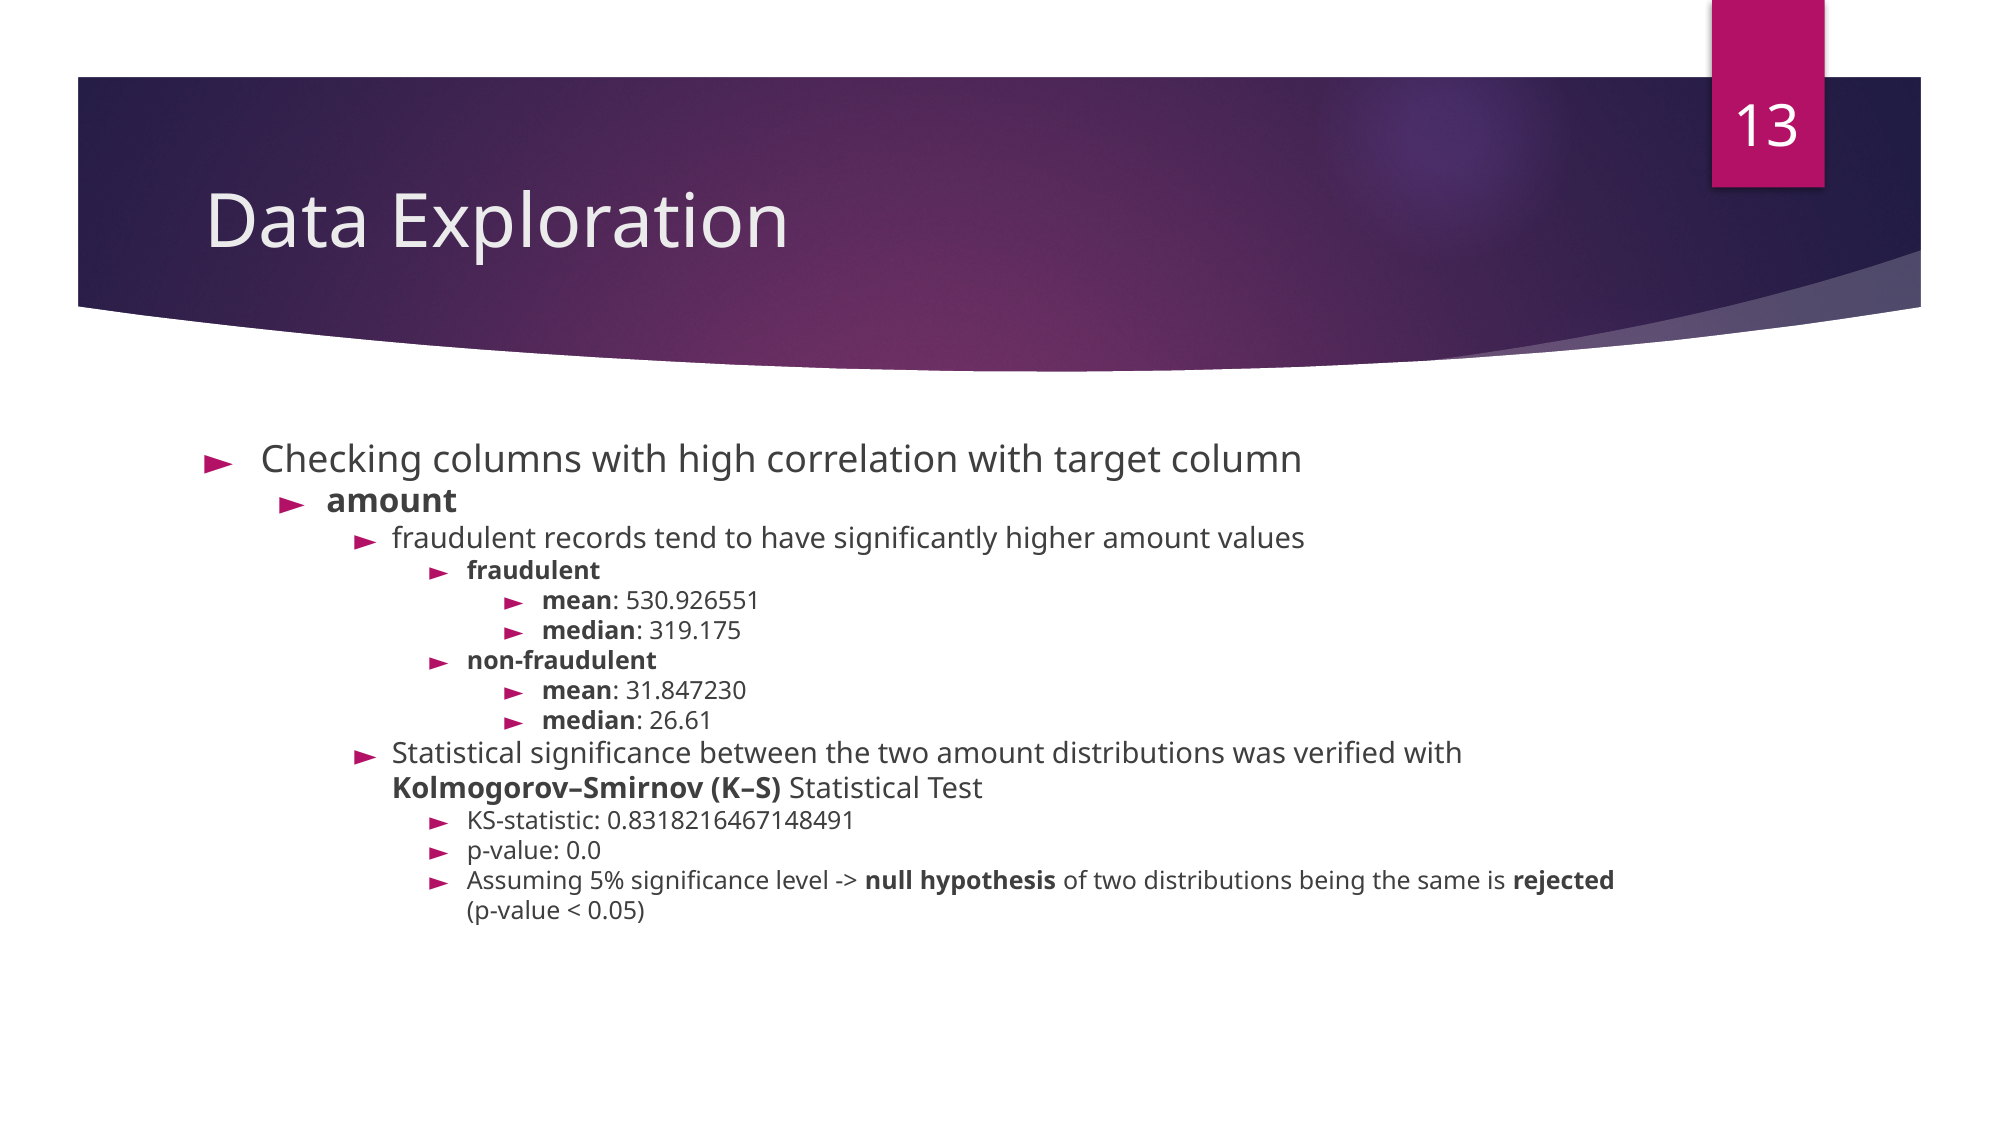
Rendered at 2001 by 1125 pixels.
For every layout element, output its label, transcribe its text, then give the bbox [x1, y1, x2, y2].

slide_number 28 [1521, 315, 1734, 354]
slide_number 13 [1698, 48, 1836, 175]
list Checking columns with high correlation with target column amount fraudulent records tend to have significantly higher amount values fraudulent mean: 530.926551 median: 319.175 non-fraudulent mean: 31.847230 median: 26.61 Statistical significance between the two amount distributions was verified with Kolmogorov–Smirnov (K–S) Statistical Test KS-statistic: 0.8318216467148491 p-value: 0.0 Assuming 5% significance level -> null hypothesis of two distributions being the same is rejected (p-value < 0.05) [189, 427, 1638, 988]
title Data Exploration [189, 159, 1627, 276]
picture [79, 78, 1920, 371]
